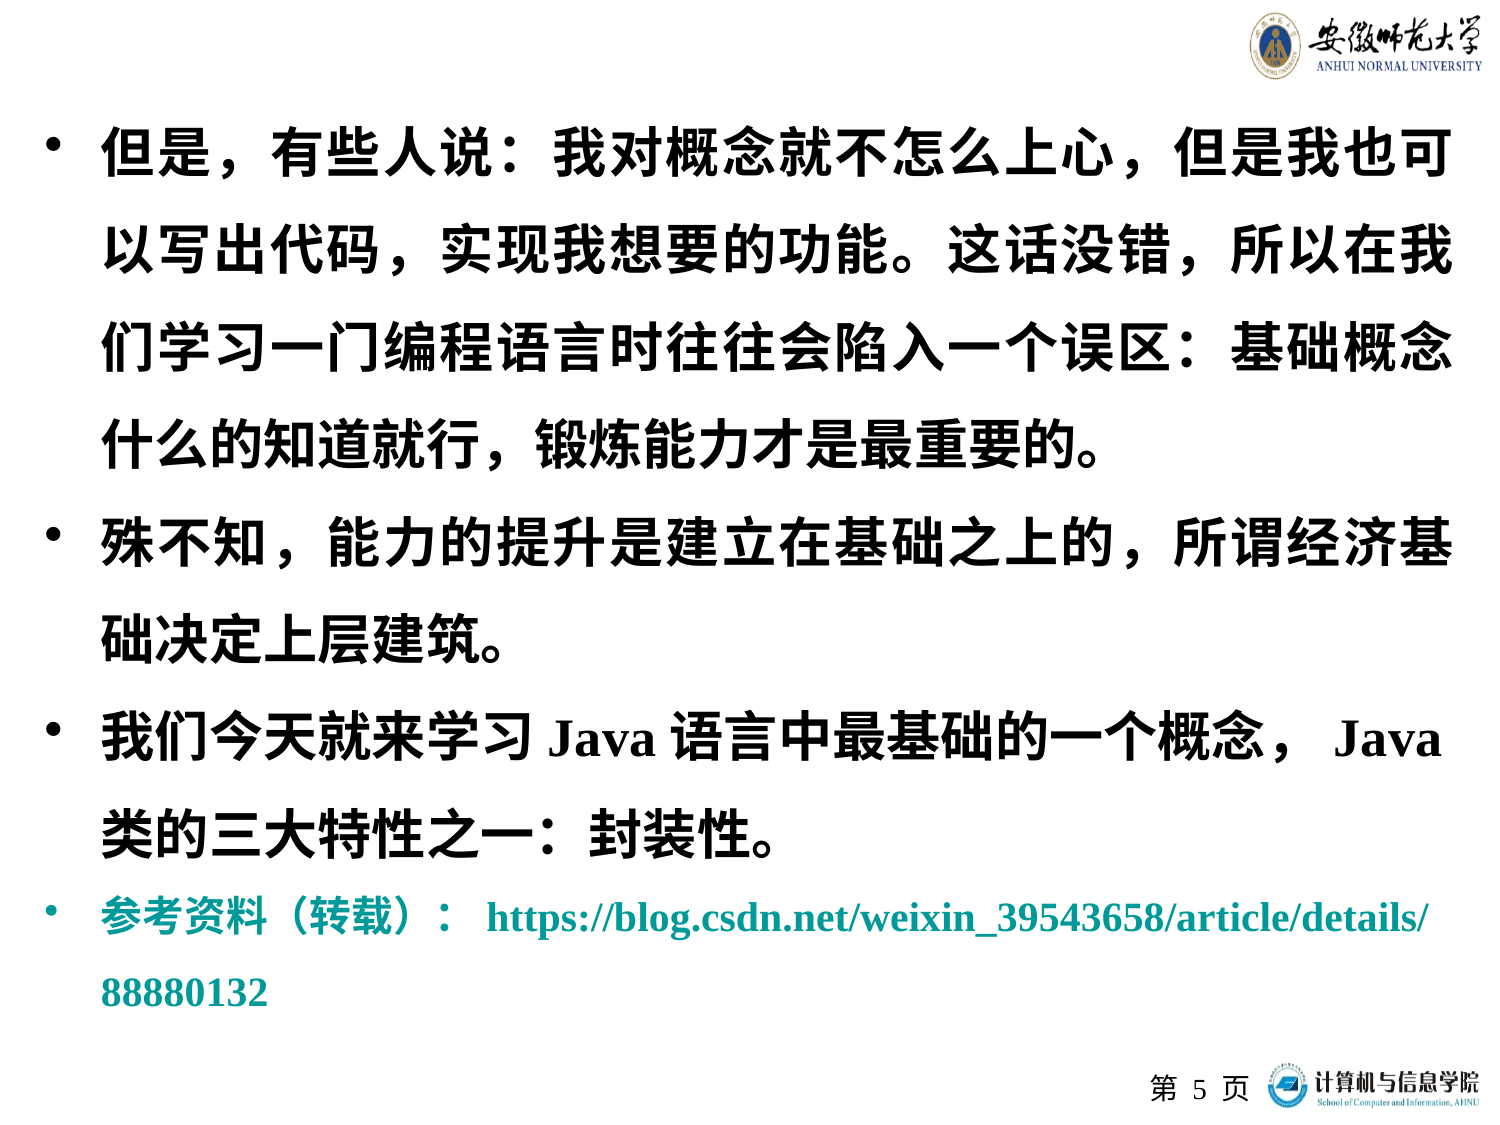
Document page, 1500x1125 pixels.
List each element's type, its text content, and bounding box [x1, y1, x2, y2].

picture [1245, 1057, 1500, 1120]
footer 第 页 [962, 1062, 1438, 1118]
list 但是，有些人说：我对概念就不怎么上心，但是我也可以写出代码，实现我想要的功能。这话没错，所以在我们学习一门编程语言时往往会陷入一个误区：基础概念什么的知道就行，锻炼能力才是最重要的。 殊不知，能力的提升是建立在基础之上的，所谓经济基础决定上层建筑。 我们今天就来学习Java语言中最基础的一个概念，Java类的三大特性之一：封装性。 参考资料（转载）：https://blog.csdn.net/weixin_39543658/article/details/88880132 [29, 78, 1471, 976]
picture [1237, 2, 1500, 114]
